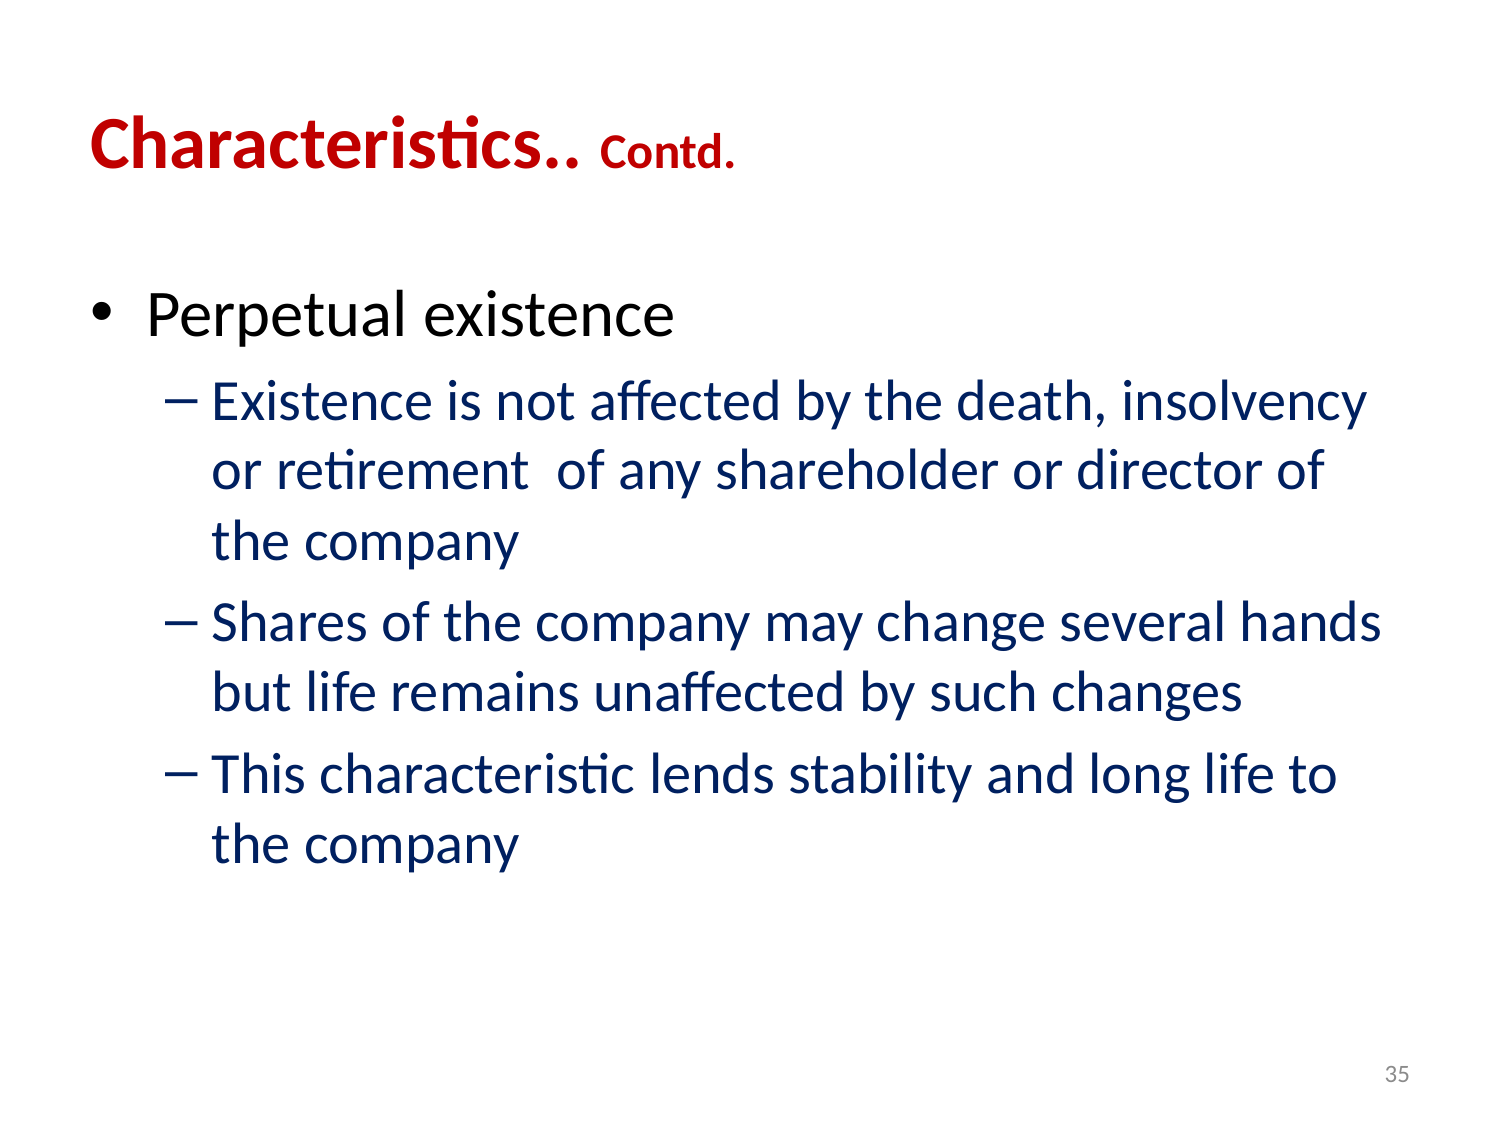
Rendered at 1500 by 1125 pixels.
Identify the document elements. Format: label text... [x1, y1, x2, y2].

title Characteristics.. Contd. [75, 45, 1425, 233]
slide_number 35 [1074, 1042, 1425, 1103]
list Perpetual existence Existence is not affected by the death, insolvency or retirement of any shareholder or director of the company Shares of the company may change several hands but life remains unaffected by such changes This characteristic lends stability and long life to the company [75, 262, 1425, 1005]
